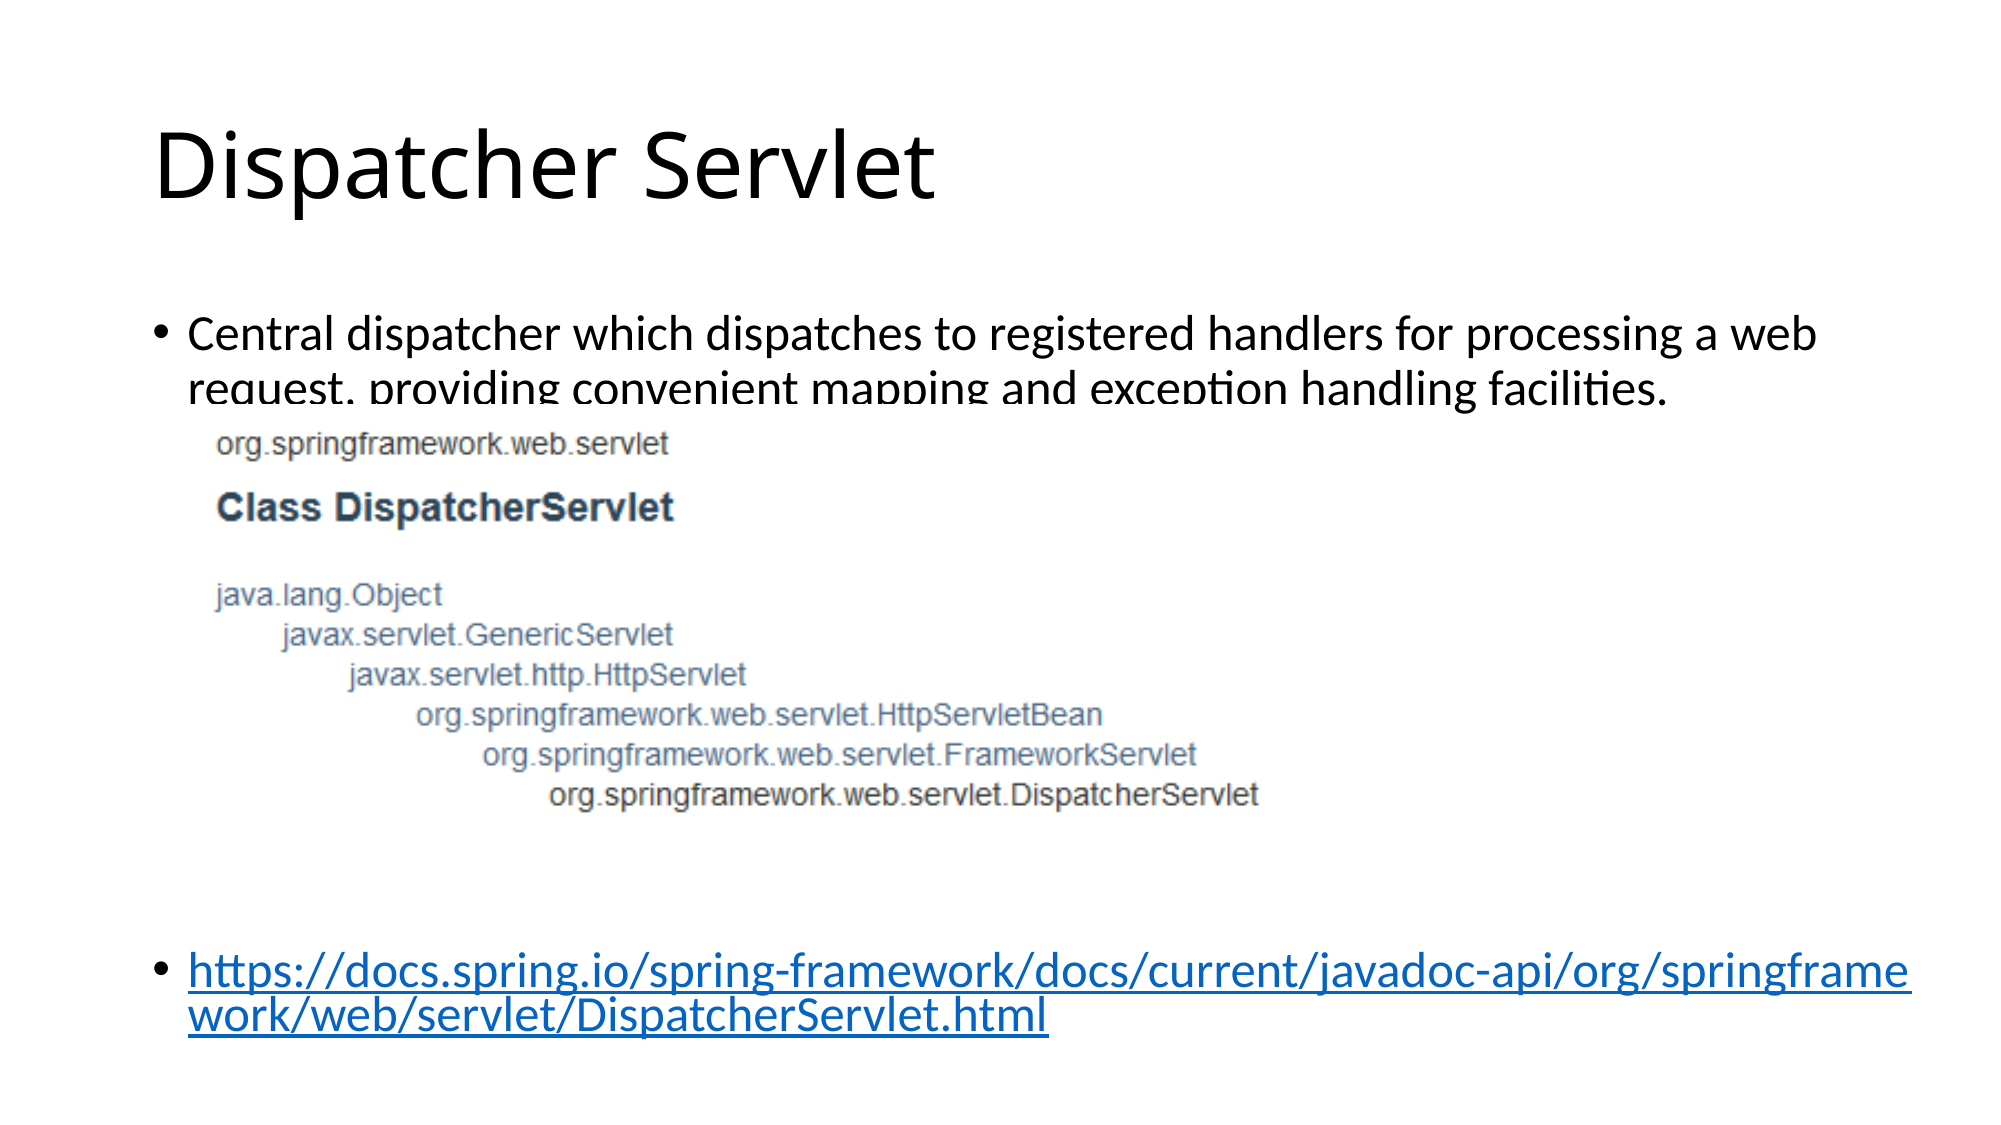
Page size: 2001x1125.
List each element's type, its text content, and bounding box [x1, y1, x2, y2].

title Dispatcher Servlet [137, 59, 1863, 278]
picture [190, 404, 1308, 826]
list Central dispatcher which dispatches to registered handlers for processing a web request, providing convenient mapping and exception handling facilities. https://docs.spring.io/spring-framework/docs/current/javadoc-api/org/springframework/web/servlet/DispatcherServlet.html [137, 299, 1918, 1014]
